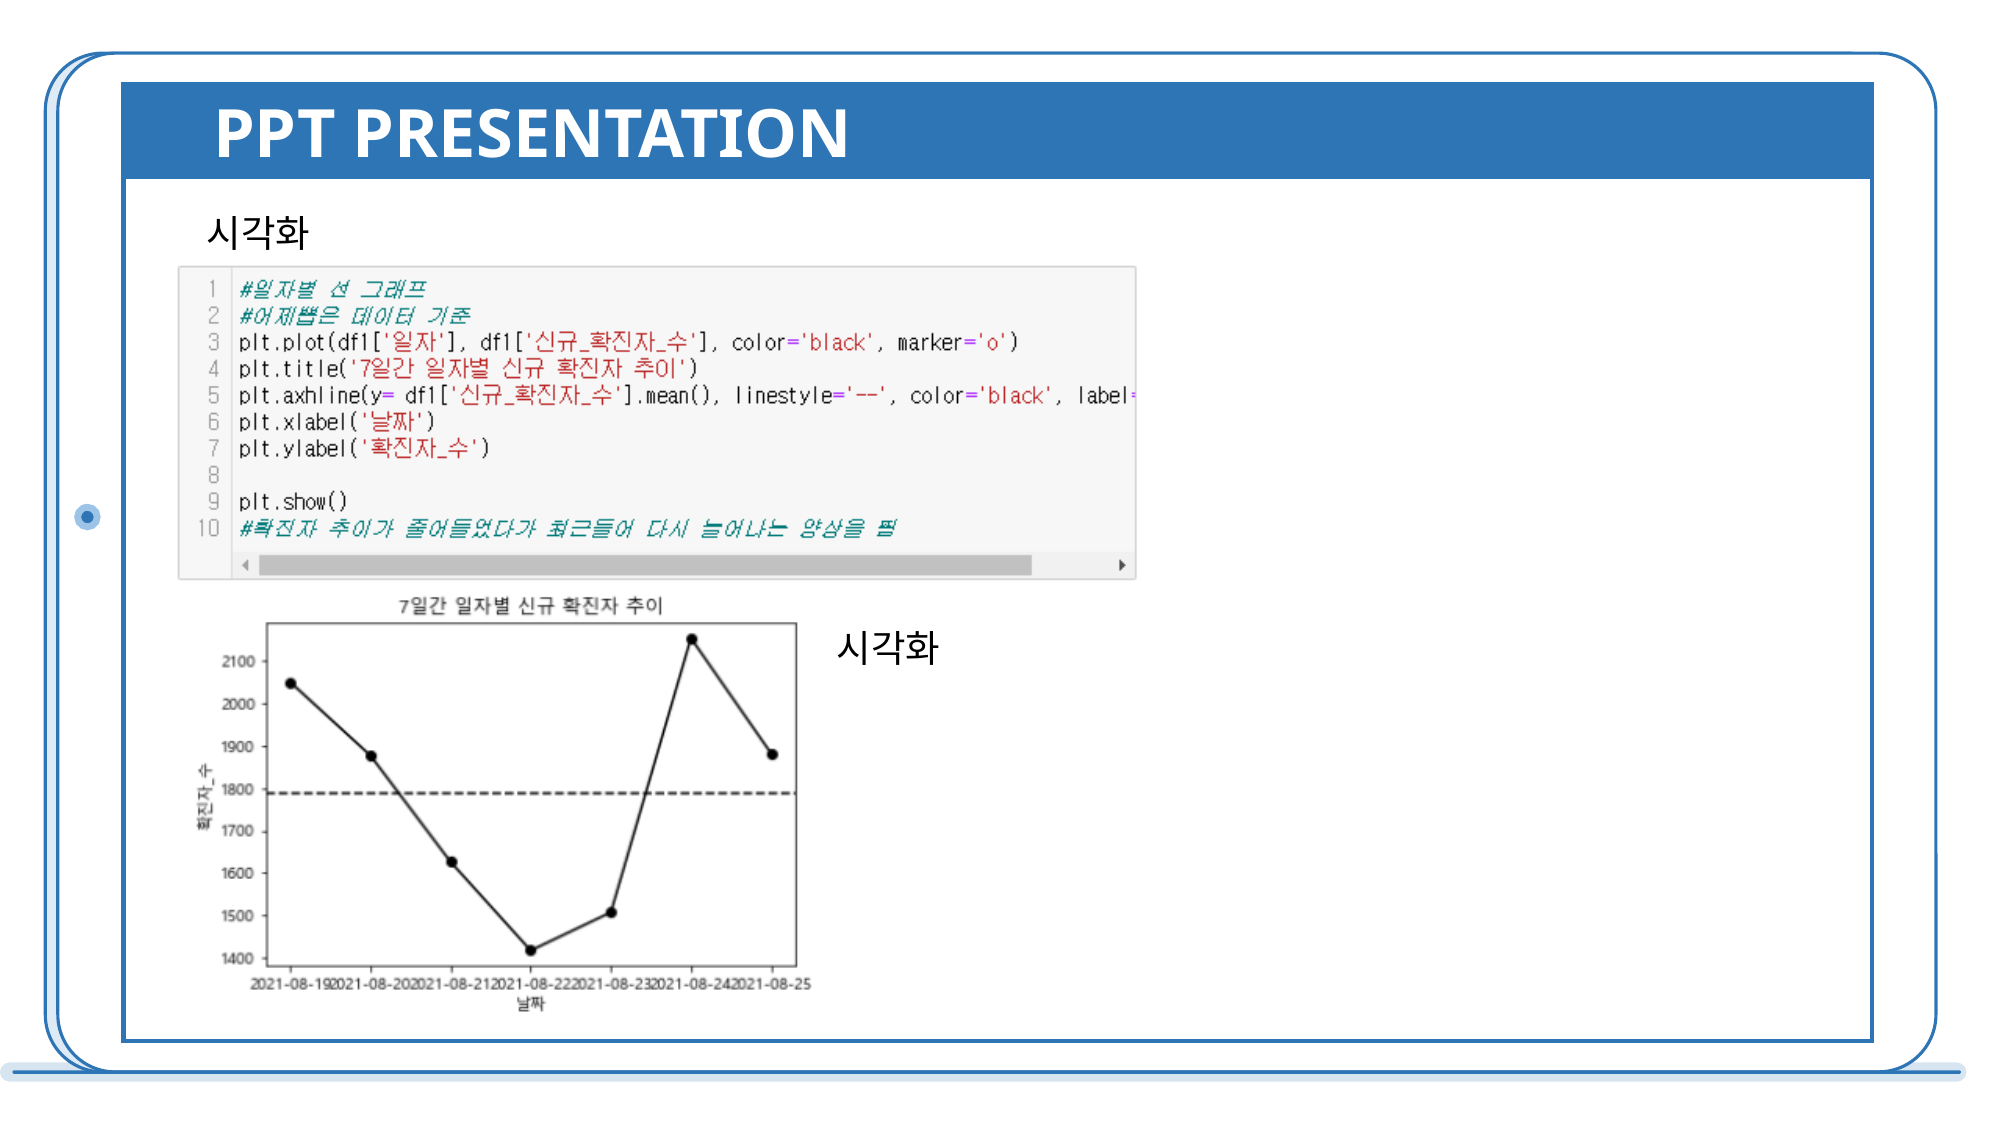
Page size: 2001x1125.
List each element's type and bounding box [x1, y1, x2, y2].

picture [175, 263, 1140, 1018]
text_box [0, 53, 1967, 1082]
